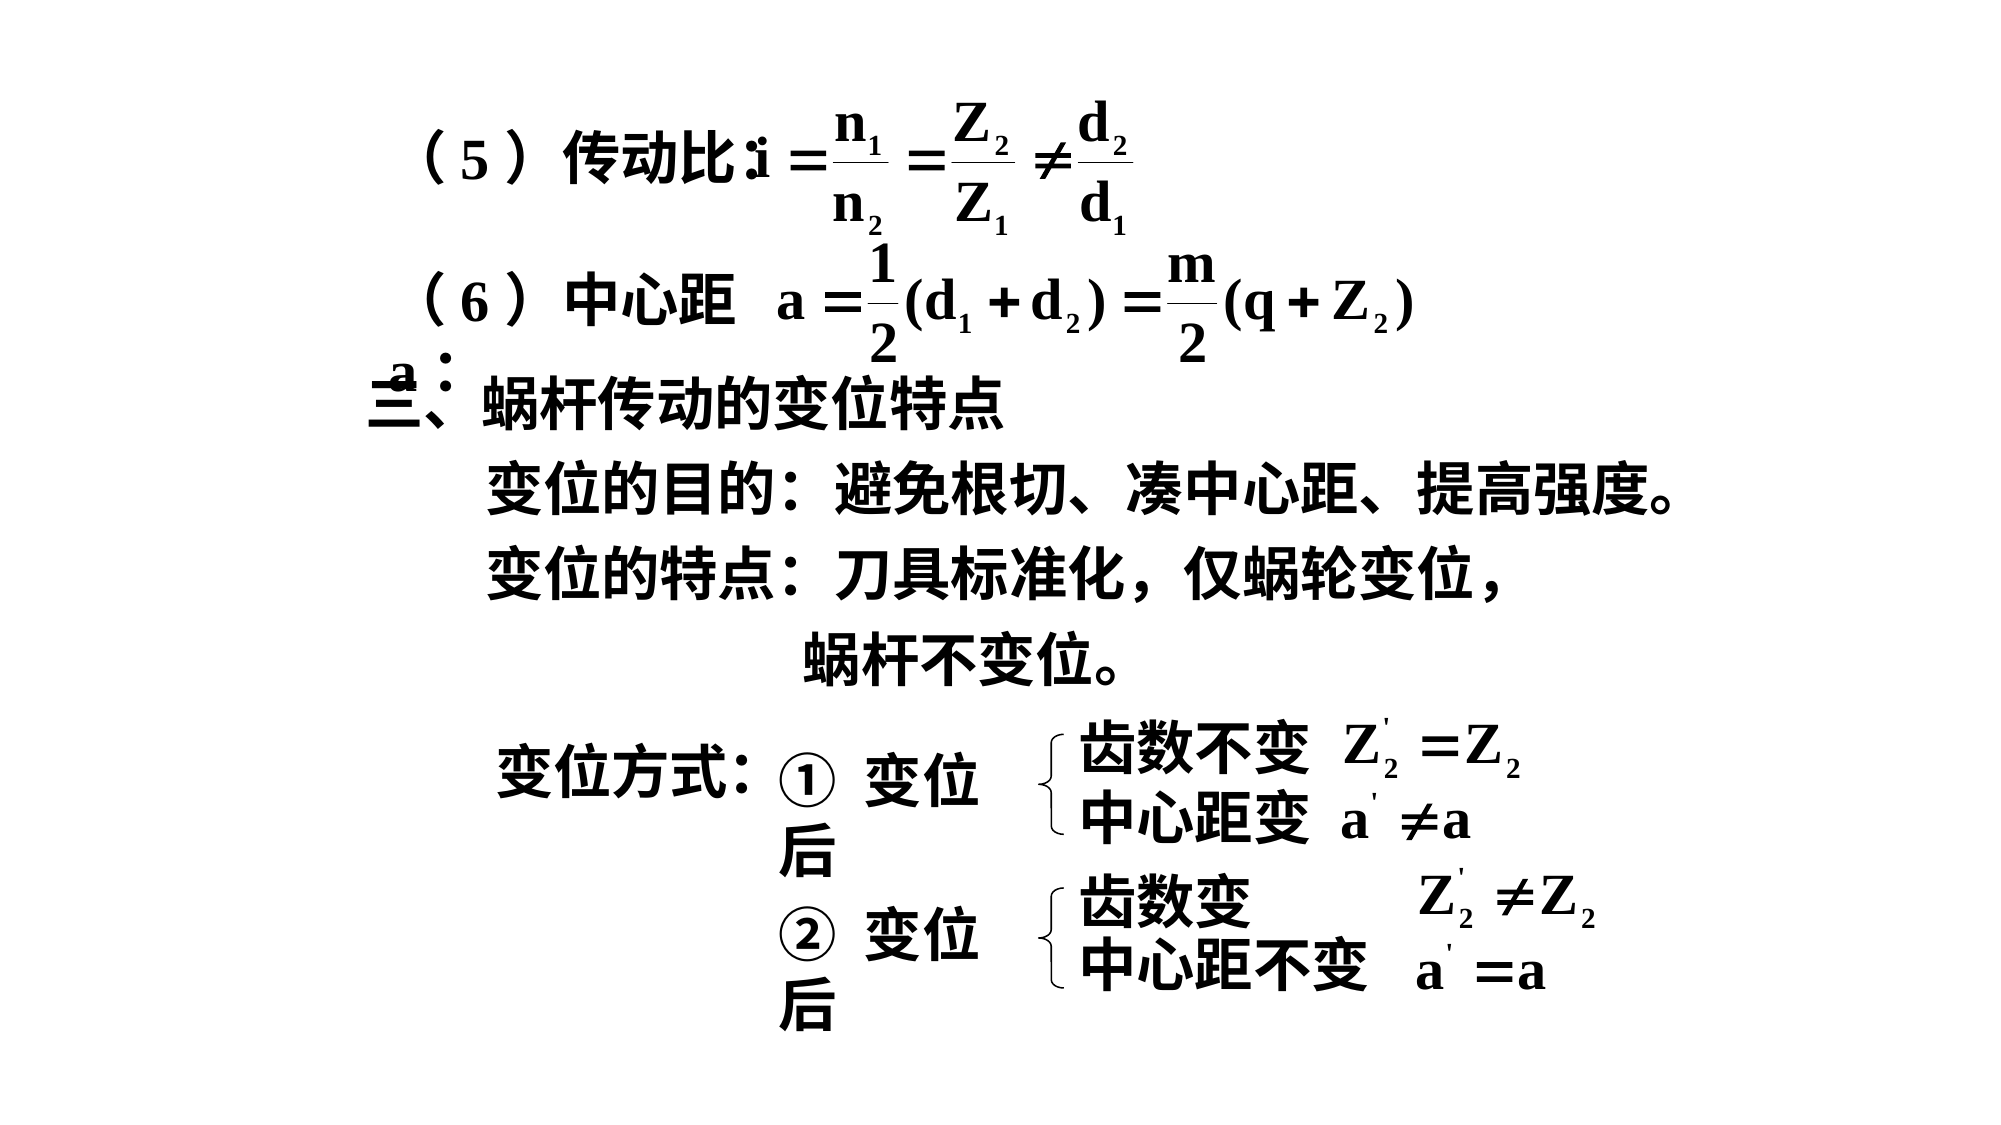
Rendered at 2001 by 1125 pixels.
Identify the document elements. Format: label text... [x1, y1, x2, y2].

text_box 变位方式： [480, 727, 763, 813]
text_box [751, 90, 1138, 241]
text_box （5）传动比： [373, 113, 751, 199]
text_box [775, 231, 1418, 368]
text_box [763, 704, 1525, 857]
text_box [763, 857, 1600, 1007]
text_box 三、蜗杆传动的变位特点 变位的目的：避免根切、凑中心距、提高强度。 变位的特点：刀具标准化，仅蜗轮变位， 蜗杆不变位。 [350, 373, 1686, 700]
text_box （6）中心距a： [373, 255, 764, 373]
